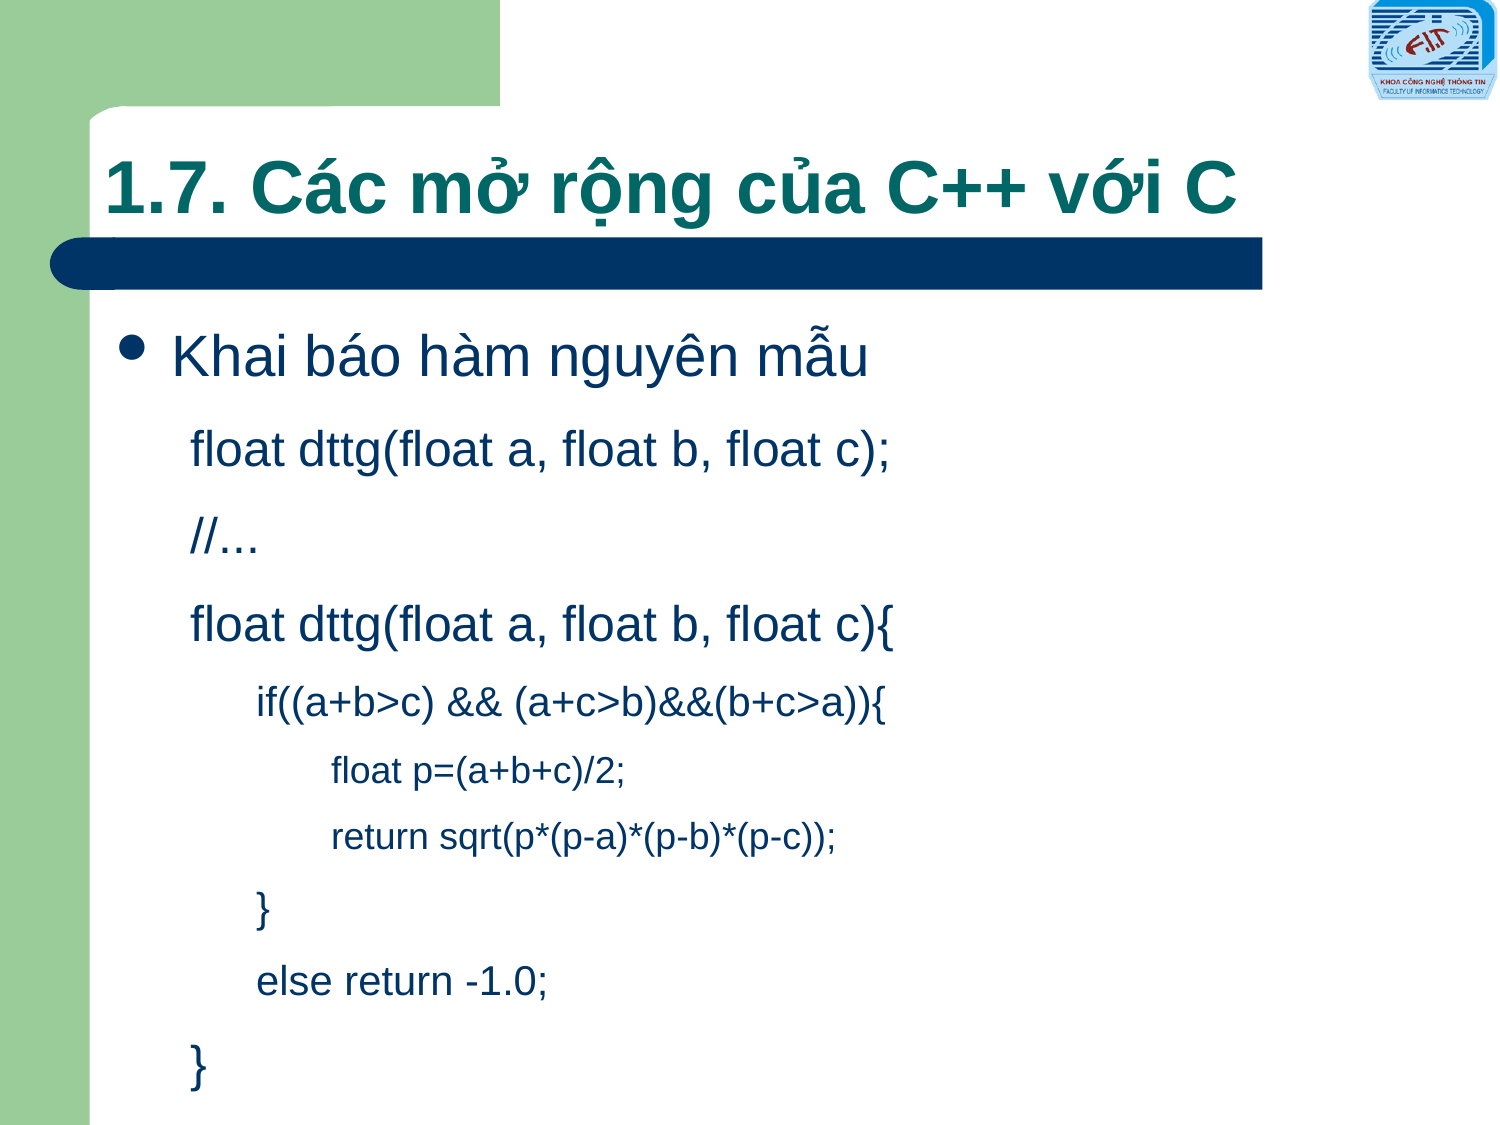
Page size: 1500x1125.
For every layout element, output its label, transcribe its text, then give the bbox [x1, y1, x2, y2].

picture [1368, 0, 1498, 100]
list Khai báo hàm nguyên mẫu float dttg(float a, float b, float c); //... float dttg(float a, float b, float c){ if((a+b>c) && (a+c>b)&&(b+c>a)){ float p=(a+b+c)/2; return sqrt(p*(p-a)*(p-b)*(p-c)); } else return -1.0; } [100, 289, 1500, 1125]
title 1.7. Các mở rộng của C++ với C [89, 108, 1426, 238]
